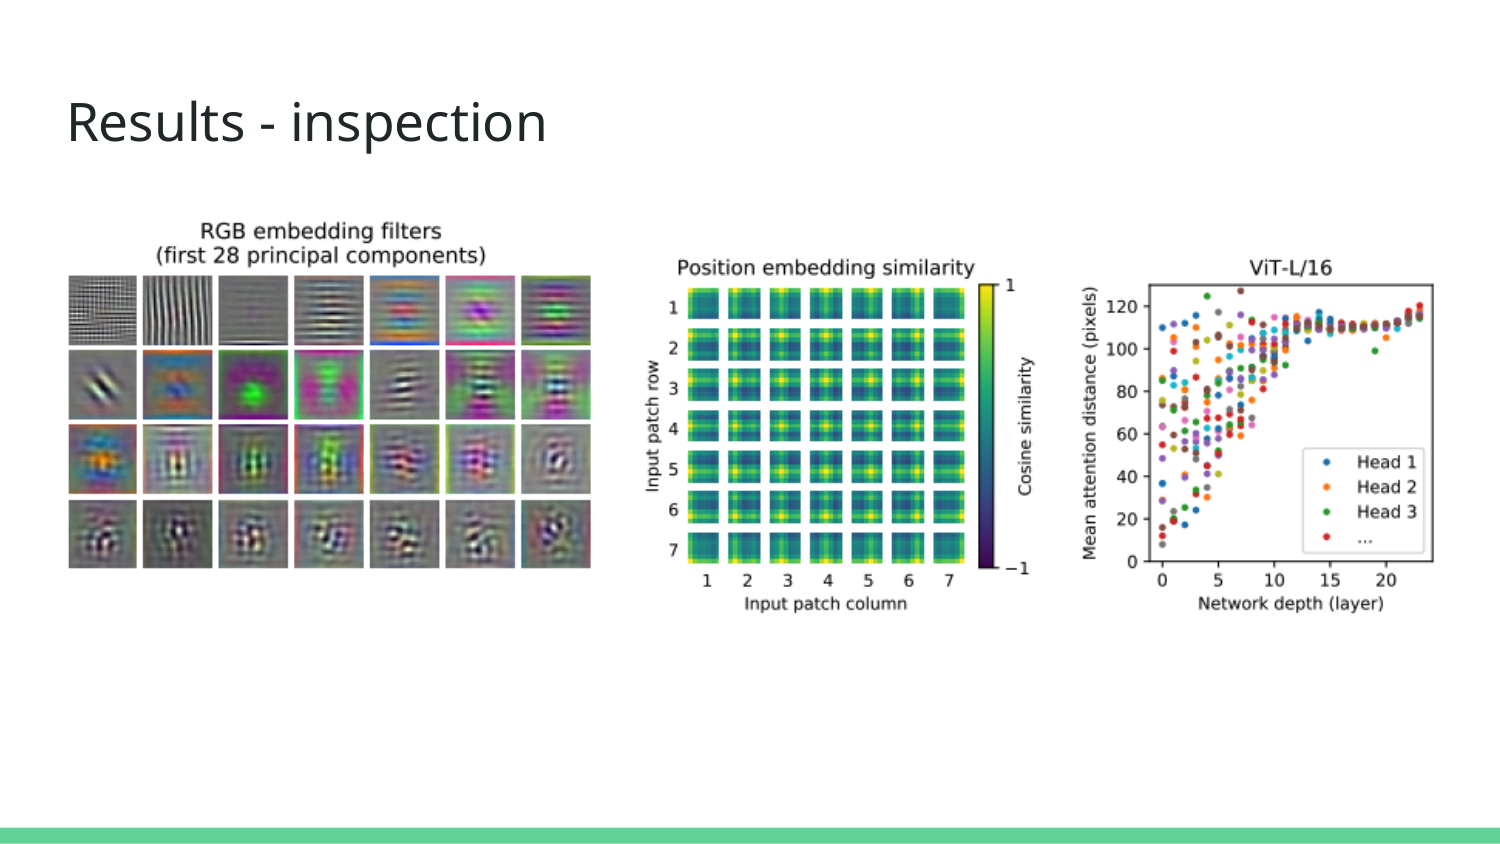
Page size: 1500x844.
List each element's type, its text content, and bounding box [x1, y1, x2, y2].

title Results - inspection [51, 72, 1449, 165]
picture [15, 166, 1485, 635]
